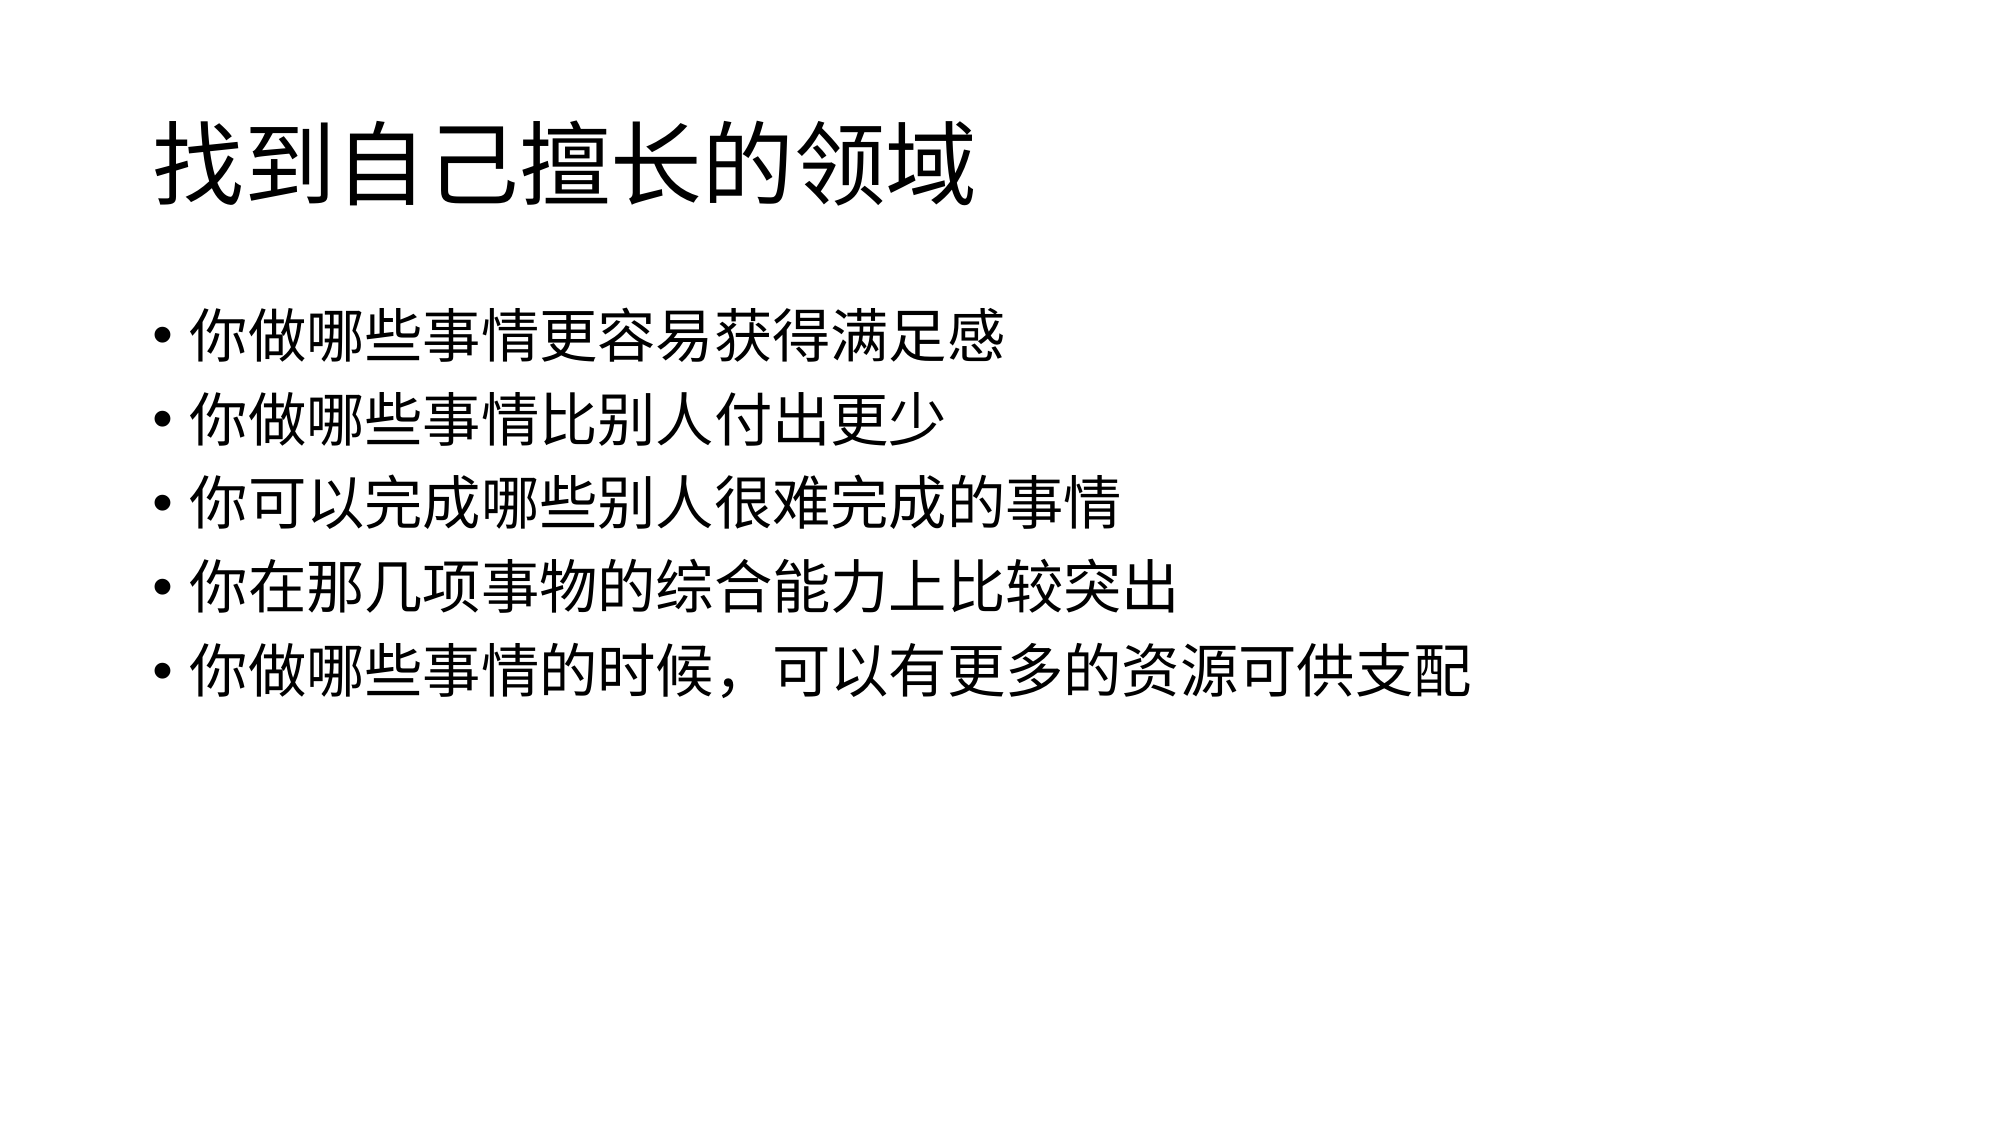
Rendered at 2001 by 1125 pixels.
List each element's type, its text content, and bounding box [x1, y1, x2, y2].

title 找到自己擅长的领域 [137, 59, 1863, 278]
list 你做哪些事情更容易获得满足感 你做哪些事情比别人付出更少 你可以完成哪些别人很难完成的事情 你在那几项事物的综合能力上比较突出 你做哪些事情的时候，可以有更多的资源可供支配 [137, 299, 1863, 1014]
